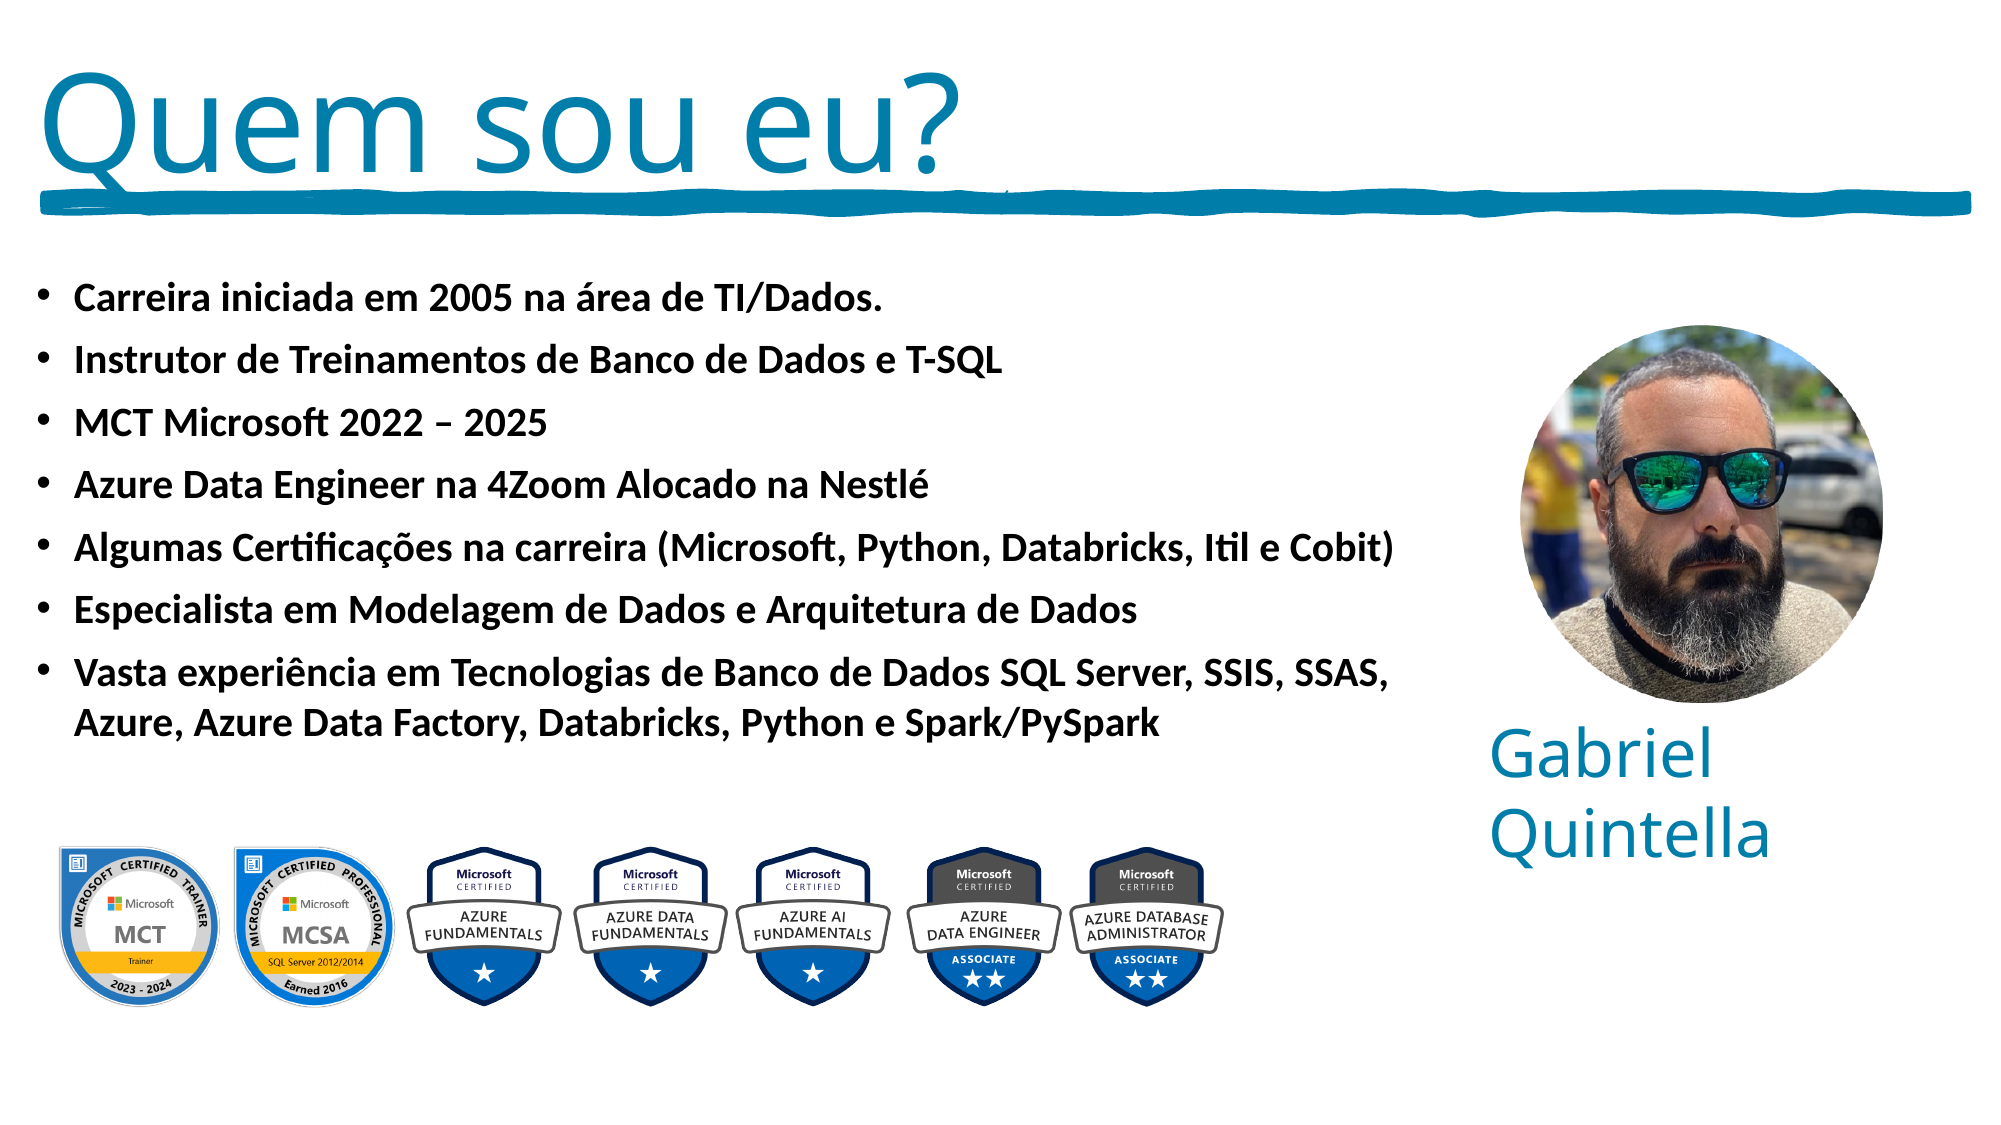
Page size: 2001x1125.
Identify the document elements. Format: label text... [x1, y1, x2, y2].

text_box Gabriel Quintella [1473, 703, 1968, 879]
picture [233, 845, 396, 1008]
picture [58, 845, 221, 1008]
picture [569, 845, 895, 1008]
text_box ‘ [42, 190, 1969, 216]
text_box Carreira iniciada em 2005 na área de TI/Dados. Instrutor de Treinamentos de Banco de Dados e T-SQL MCT Microsoft 2022 – 2025 Azure Data Engineer na 4Zoom Alocado na Nestlé Algumas Certificações na carreira (Microsoft, Python, Databricks, Itil e Cobit) Especialista em Modelagem de Dados e Arquitetura de Dados Vasta experiência em Tecnologias de Banco de Dados SQL Server, SSIS, SSAS, Azure, Azure Data Factory, Databricks, Python e Spark/PySpark [21, 254, 1440, 846]
text_box Quem sou eu? [21, 27, 1742, 208]
picture [402, 845, 566, 1008]
picture [1520, 325, 1884, 703]
picture [902, 845, 1228, 1008]
